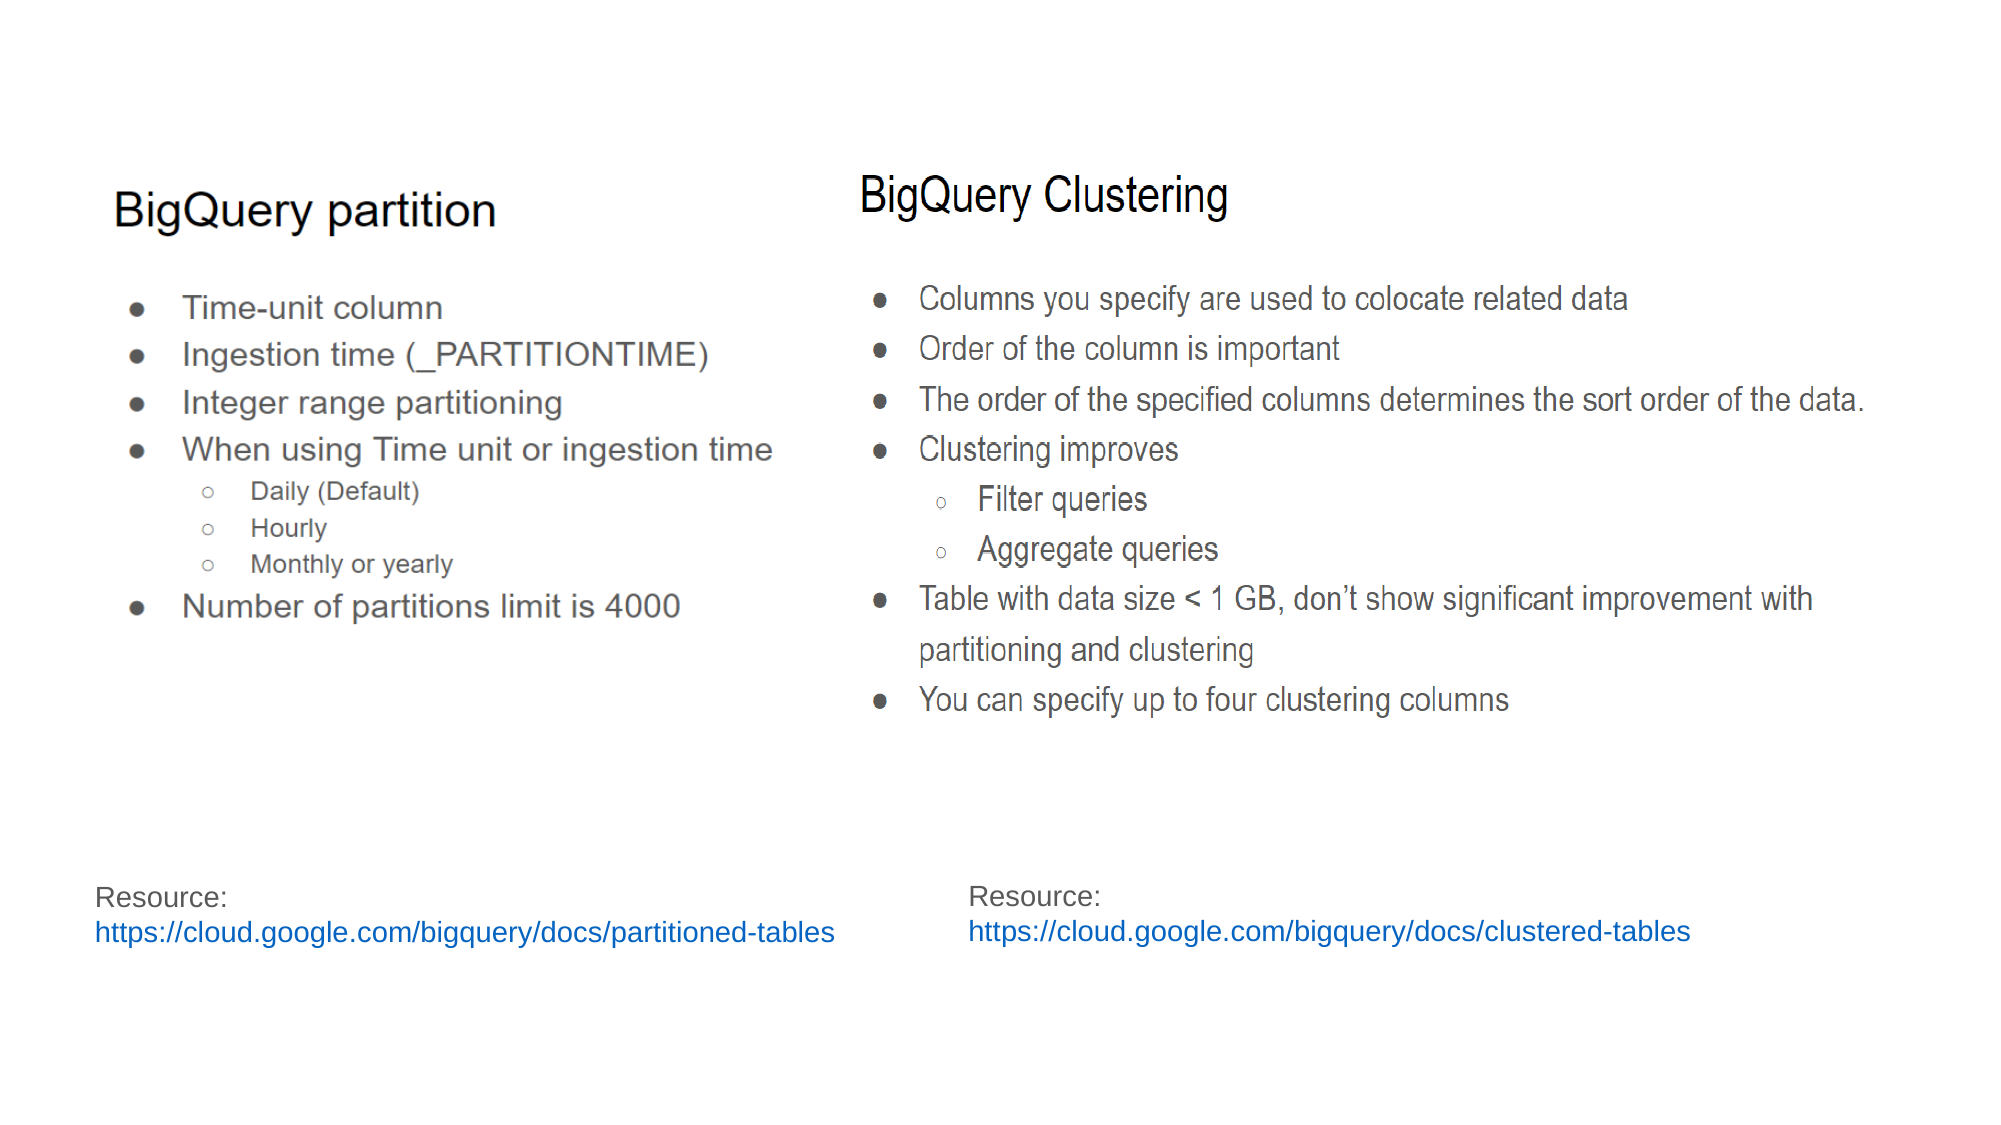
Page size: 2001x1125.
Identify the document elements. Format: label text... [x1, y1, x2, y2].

picture [79, 136, 796, 683]
picture [823, 136, 1895, 758]
text_box Resource: https://cloud.google.com/bigquery/docs/clustered-tables [953, 870, 1727, 956]
text_box Resource: https://cloud.google.com/bigquery/docs/partitioned-tables [80, 871, 853, 956]
